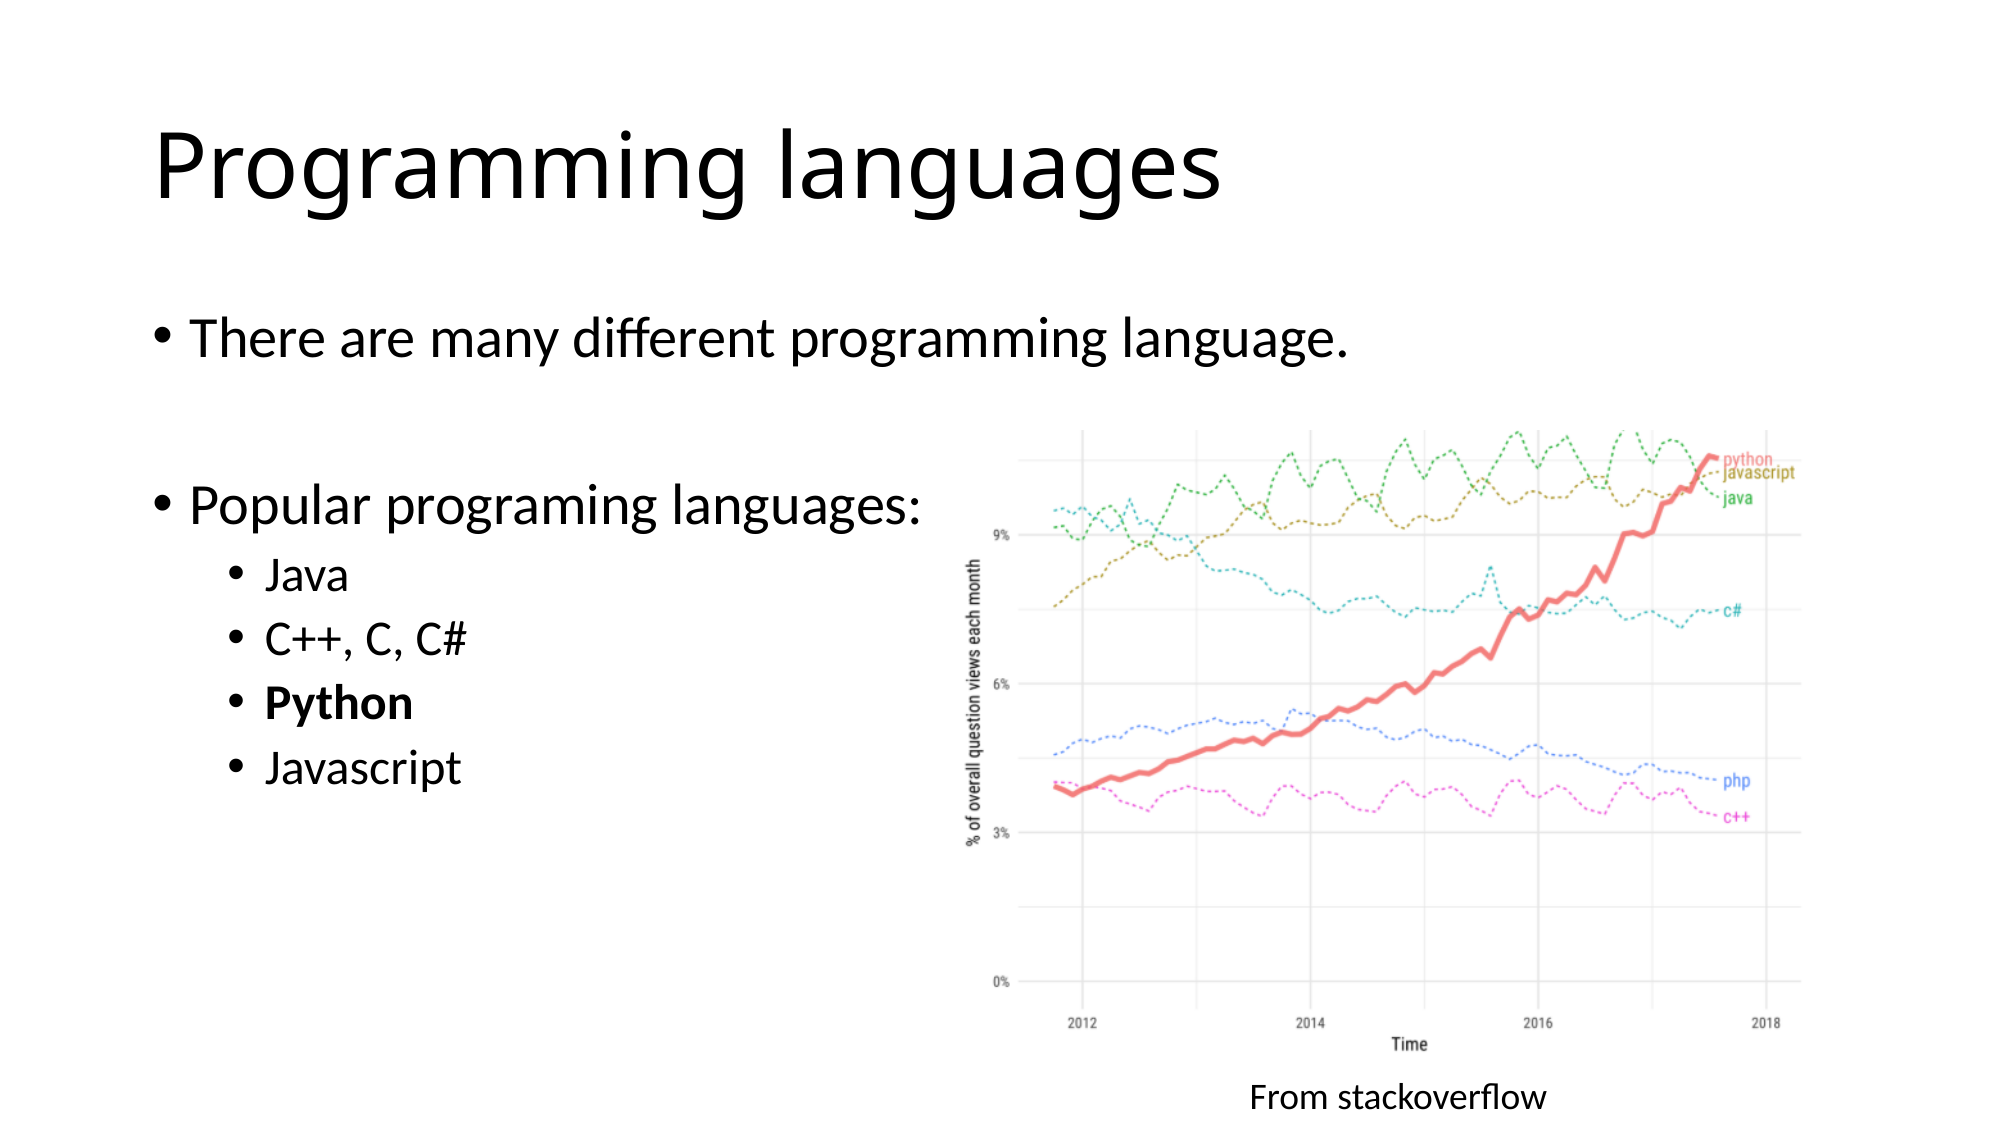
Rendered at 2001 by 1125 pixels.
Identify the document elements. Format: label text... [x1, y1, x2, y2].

list There are many different programming language. Popular programing languages: Java C++, C, C# Python Javascript [137, 299, 1863, 1014]
picture [934, 430, 1863, 1055]
title Programming languages [137, 59, 1863, 278]
text_box From stackoverflow [1234, 1064, 1563, 1125]
